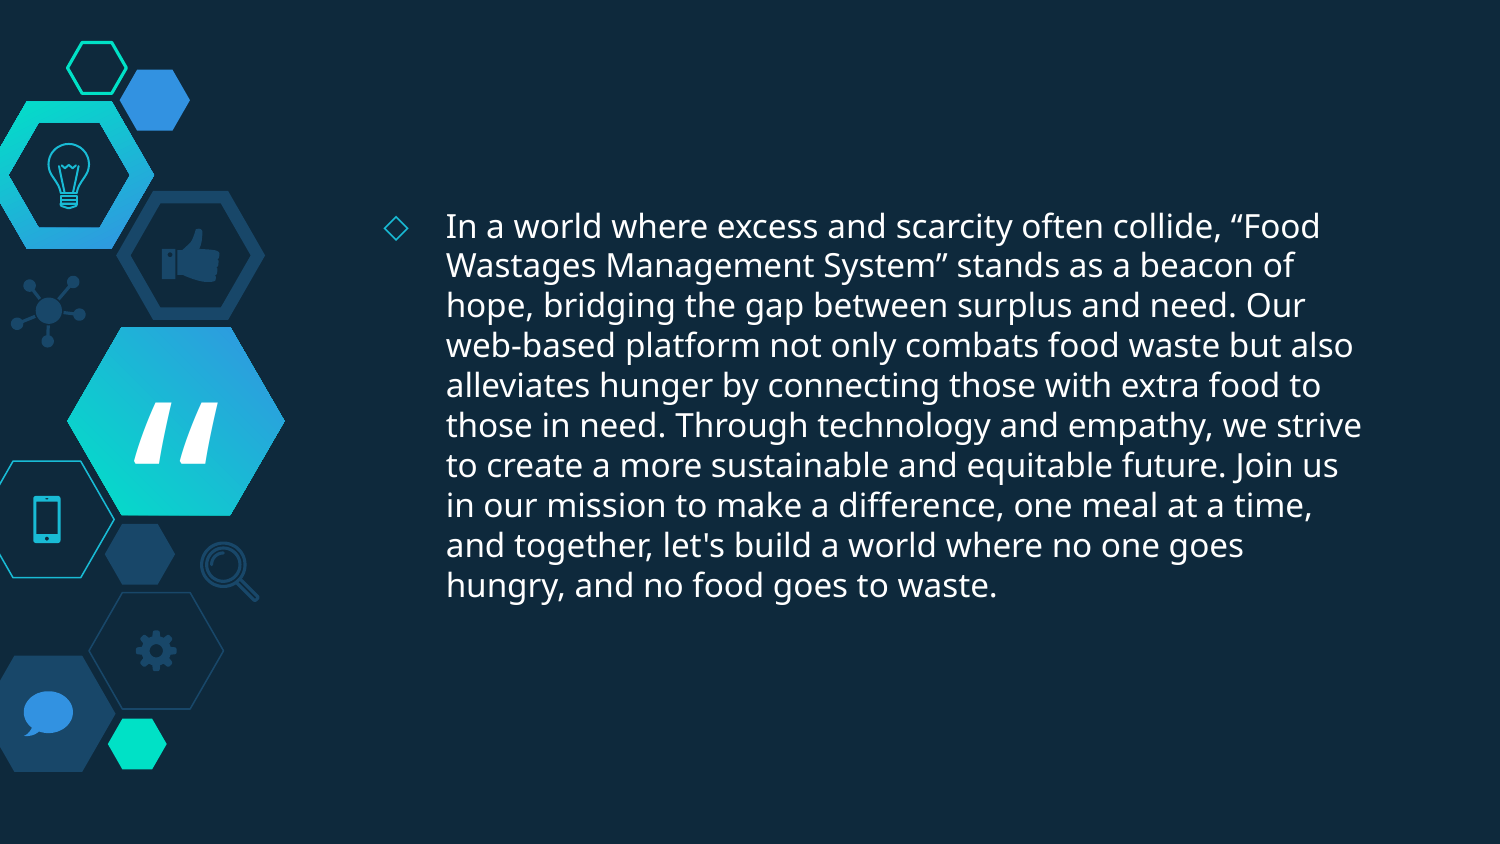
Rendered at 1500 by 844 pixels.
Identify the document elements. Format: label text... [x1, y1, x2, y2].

list In a world where excess and scarcity often collide, “Food Wastages Management System” stands as a beacon of hope, bridging the gap between surplus and need. Our web-based platform not only combats food waste but also alleviates hunger by connecting those with extra food to those in need. Through technology and empathy, we strive to create a more sustainable and equitable future. Join us in our mission to make a difference, one meal at a time, and together, let's build a world where no one goes hungry, and no food goes to waste. [355, 197, 1387, 646]
